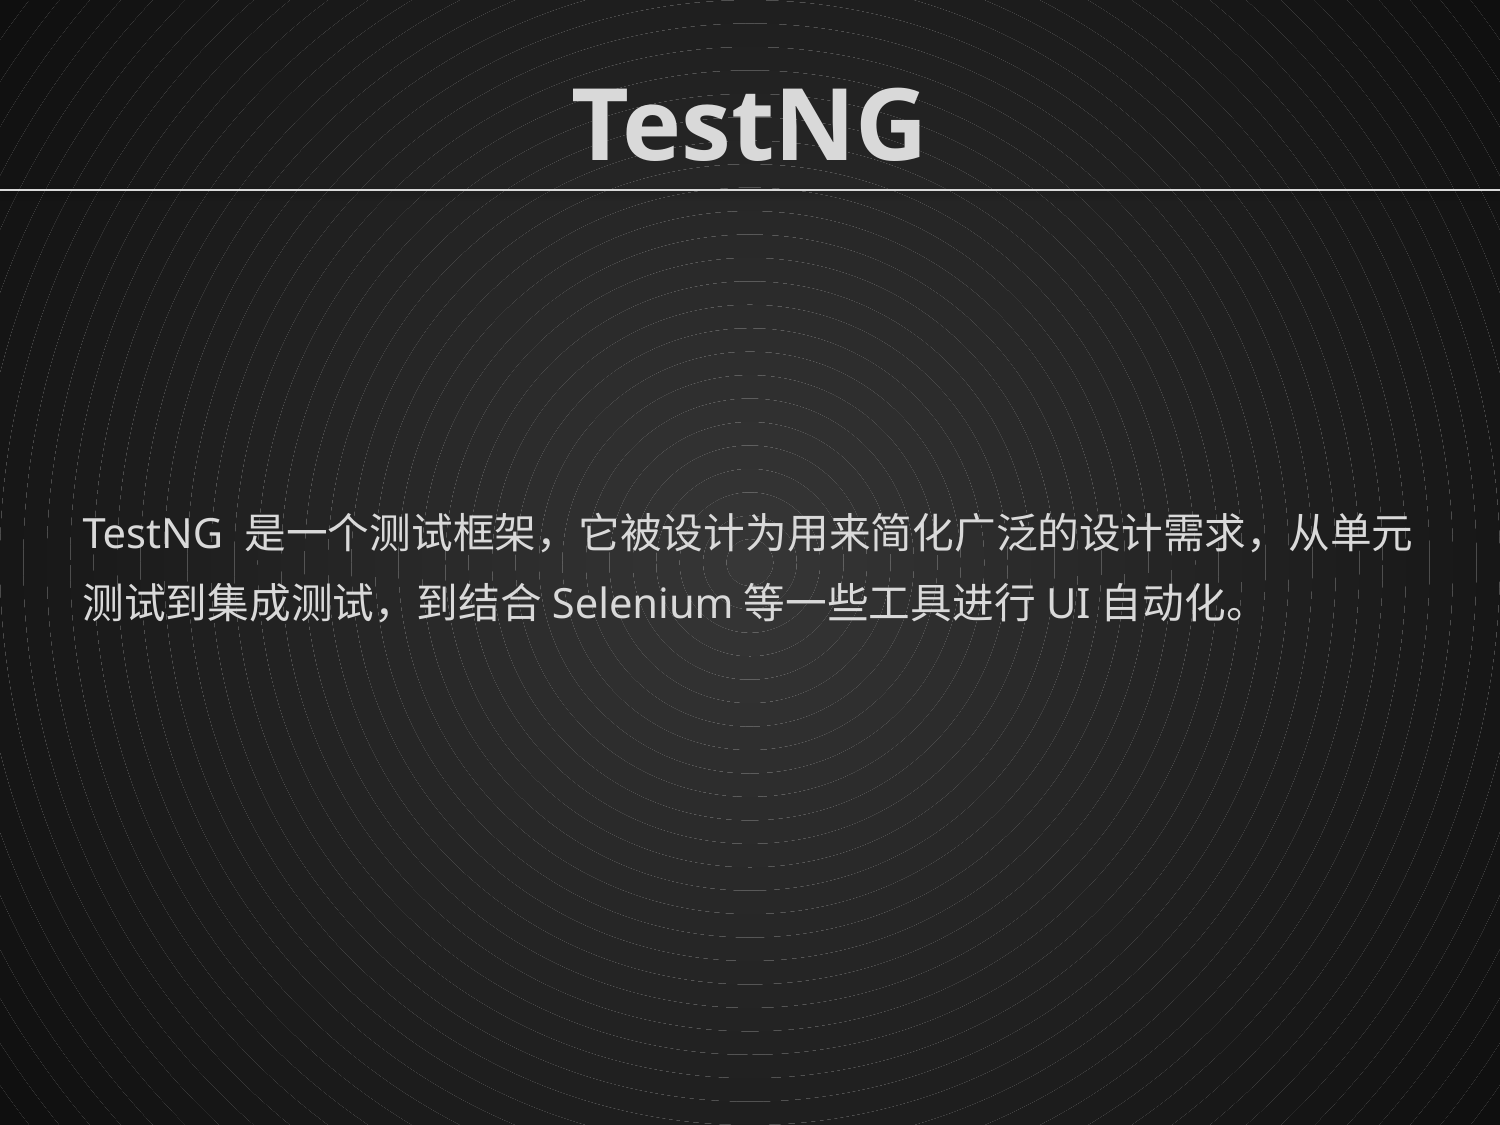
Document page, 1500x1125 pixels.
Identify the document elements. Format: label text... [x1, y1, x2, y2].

text_box TestNG [0, 52, 1500, 188]
text_box TestNG 是一个测试框架，它被设计为用来简化广泛的设计需求，从单元测试到集成测试，到结合Selenium等一些工具进行UI自动化。 [67, 479, 1436, 634]
